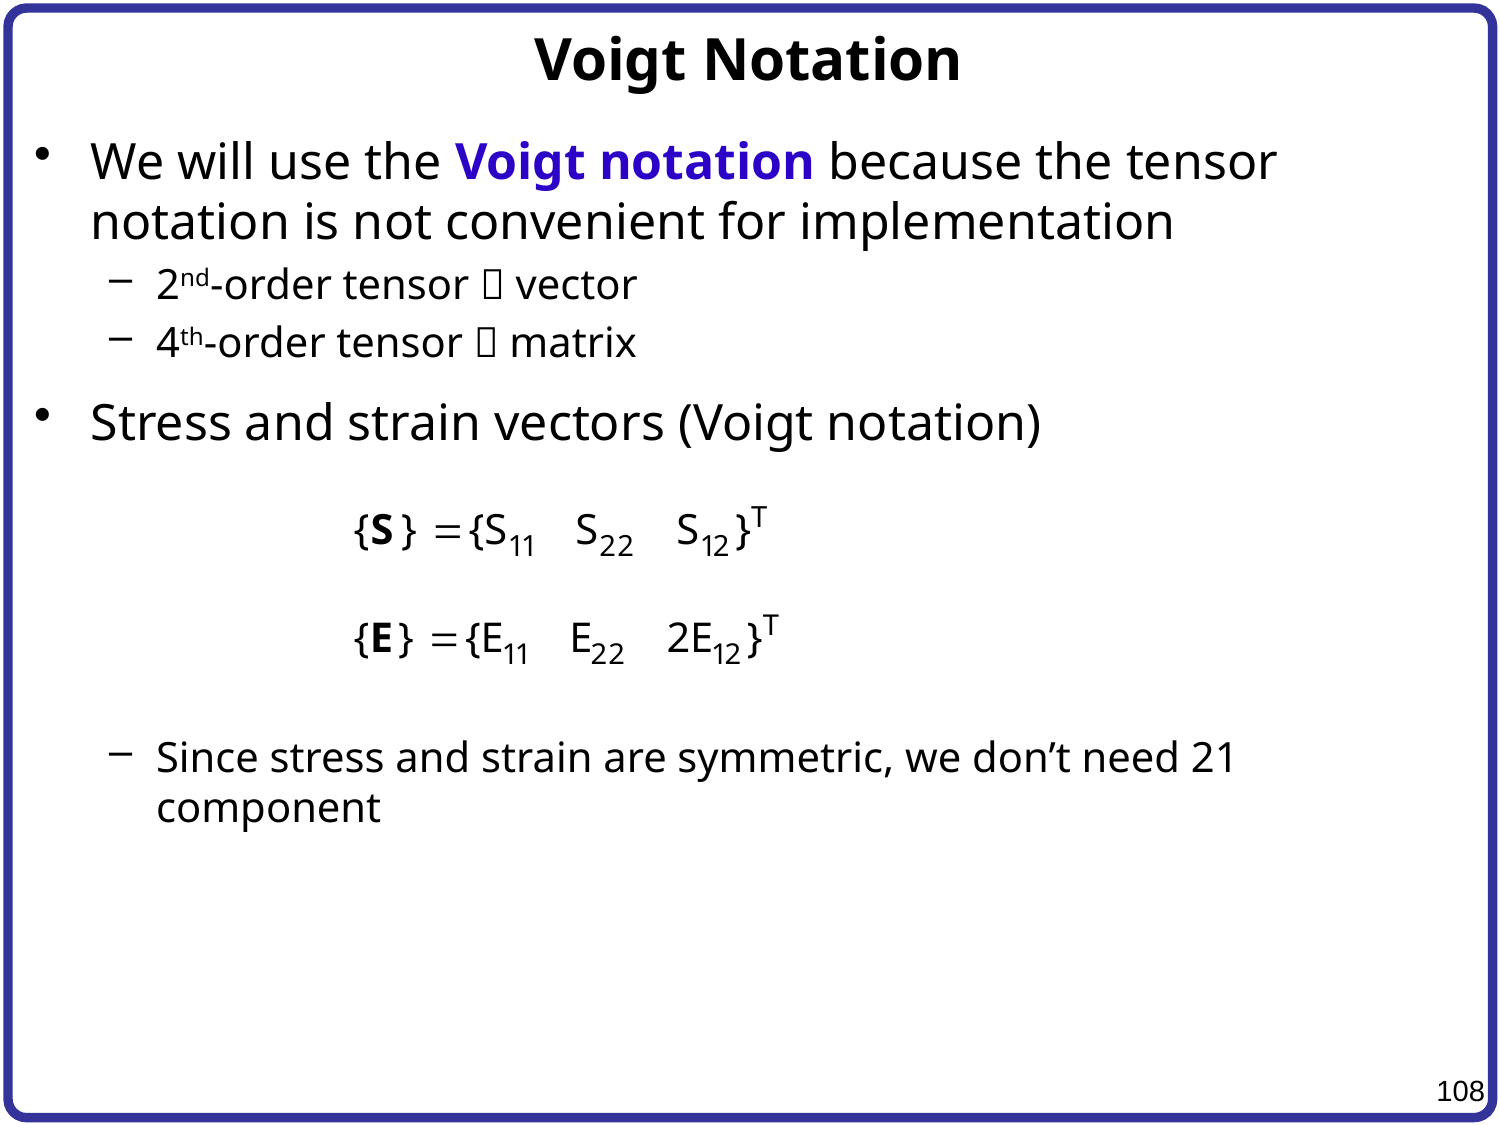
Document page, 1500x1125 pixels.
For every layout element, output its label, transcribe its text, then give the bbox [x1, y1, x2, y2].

title Voigt Notation [6, 7, 1492, 106]
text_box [349, 496, 778, 562]
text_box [349, 604, 789, 670]
list We will use the Voigt notation because the tensor notation is not convenient for implementation 2nd-order tensor  vector 4th-order tensor  matrix Stress and strain vectors (Voigt notation) Since stress and strain are symmetric, we don’t need 21 component [18, 121, 1481, 1086]
